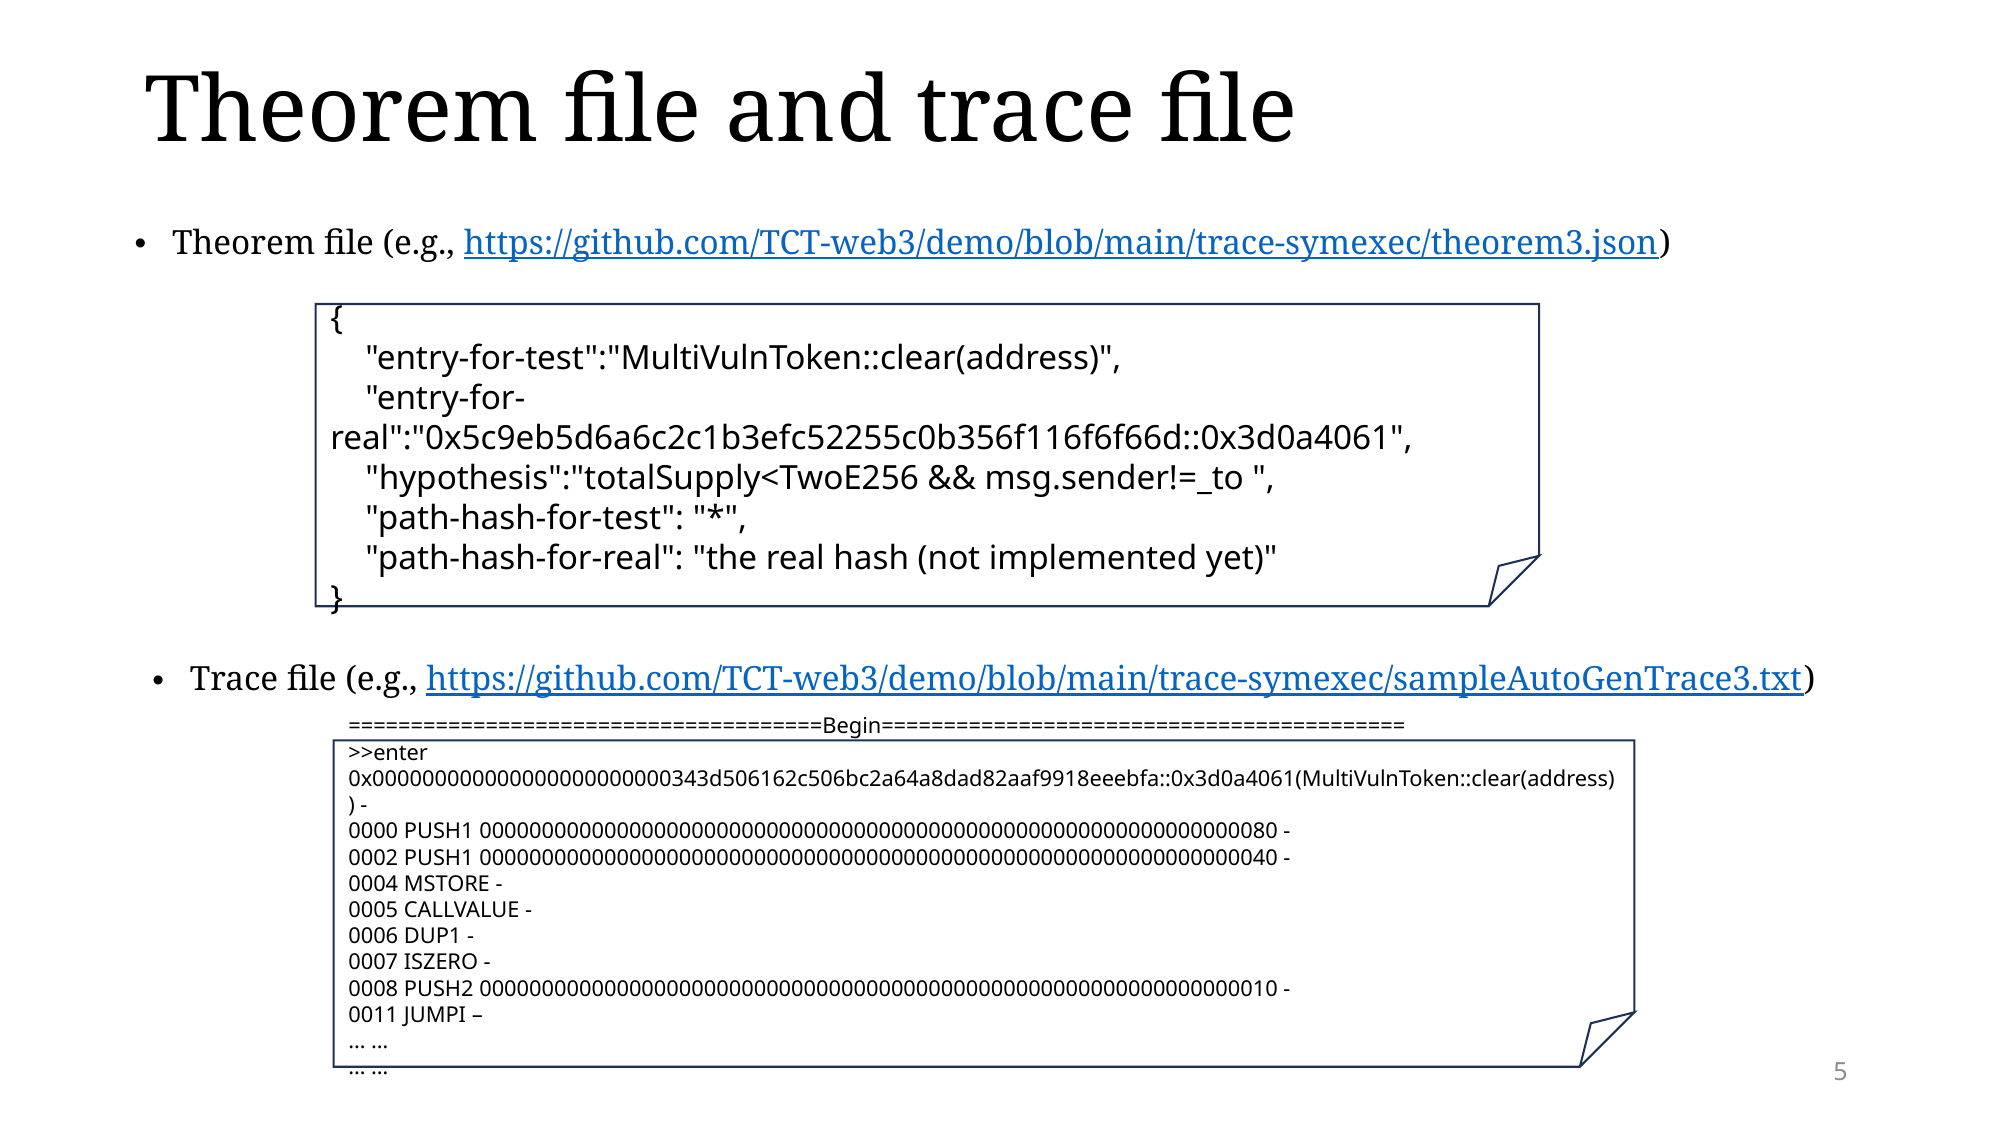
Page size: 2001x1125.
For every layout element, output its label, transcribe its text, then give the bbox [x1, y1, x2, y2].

slide_number 5 [1412, 1042, 1863, 1103]
title Theorem file and trace file [129, 48, 1855, 175]
list Theorem file (e.g., https://github.com/TCT-web3/demo/blob/main/trace-symexec/theorem3.json) [119, 209, 1874, 316]
text_box ======================================Begin========================================== >>enter 0x000000000000000000000000343d506162c506bc2a64a8dad82aaf9918eeebfa::0x3d0a4061(MultiVulnToken::clear(address)) - 0000 PUSH1 0000000000000000000000000000000000000000000000000000000000000080 - 0002 PUSH1 0000000000000000000000000000000000000000000000000000000000000040 - 0004 MSTORE - 0005 CALLVALUE - 0006 DUP1 - 0007 ISZERO - 0008 PUSH2 0000000000000000000000000000000000000000000000000000000000000010 - 0011 JUMPI – … … … … [332, 739, 1638, 1068]
text_box Trace file (e.g., https://github.com/TCT-web3/demo/blob/main/trace-symexec/sampleAutoGenTrace3.txt) [137, 645, 1927, 753]
text_box { "entry-for-test":"MultiVulnToken::clear(address)", "entry-for-real":"0x5c9eb5d6a6c2c1b3efc52255c0b356f116f6f66d::0x3d0a4061", "hypothesis":"totalSupply<TwoE256 && msg.sender!=_to ", "path-hash-for-test": "*", "path-hash-for-real": "the real hash (not implemented yet)" } [314, 302, 1543, 608]
